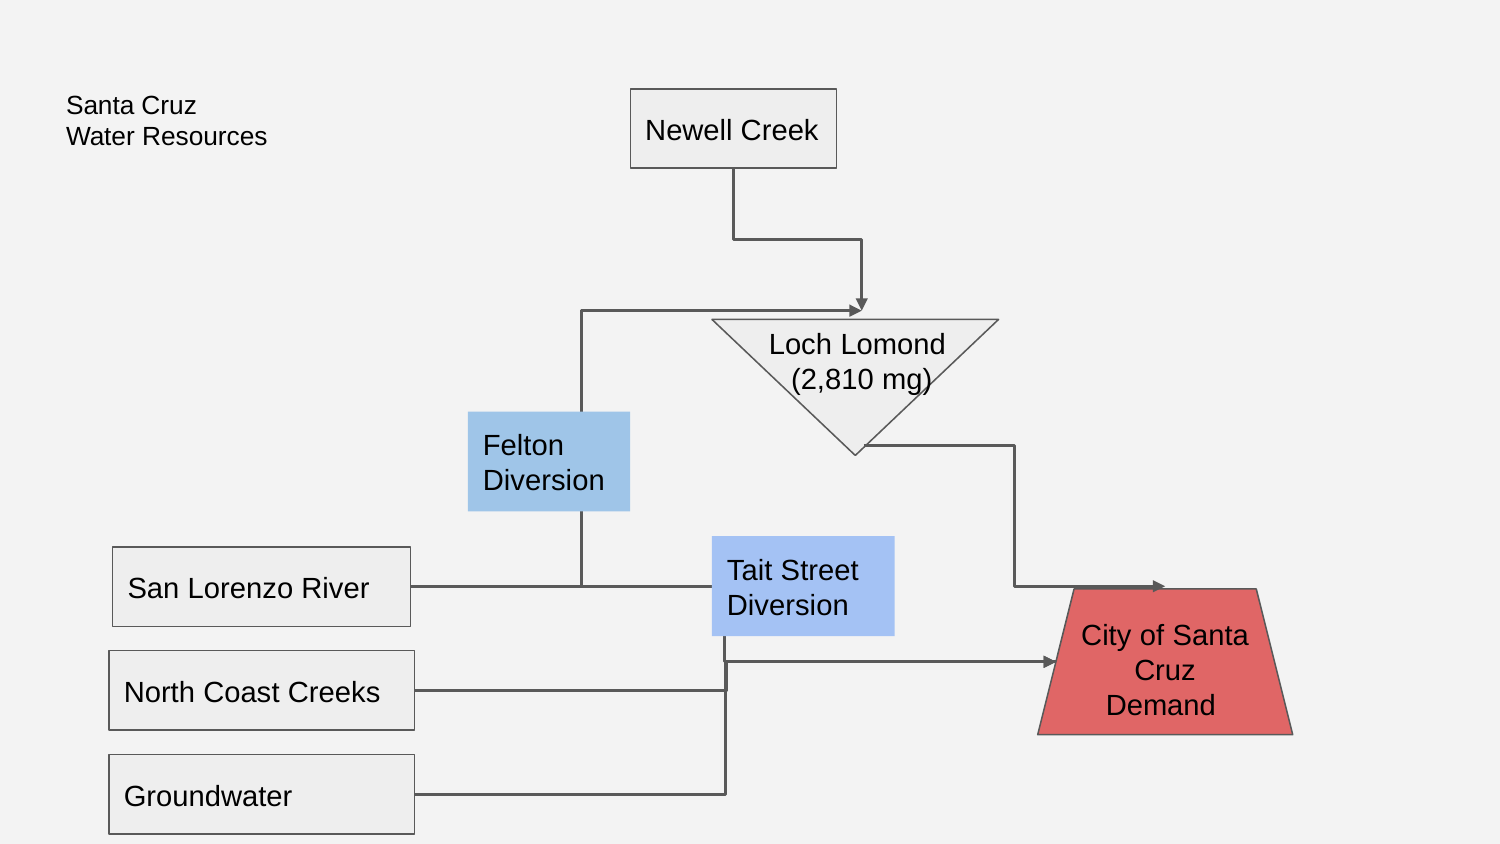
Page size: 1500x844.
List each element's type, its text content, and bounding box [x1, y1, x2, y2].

title Santa Cruz Water Resources [51, 72, 1449, 167]
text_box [108, 88, 1500, 835]
